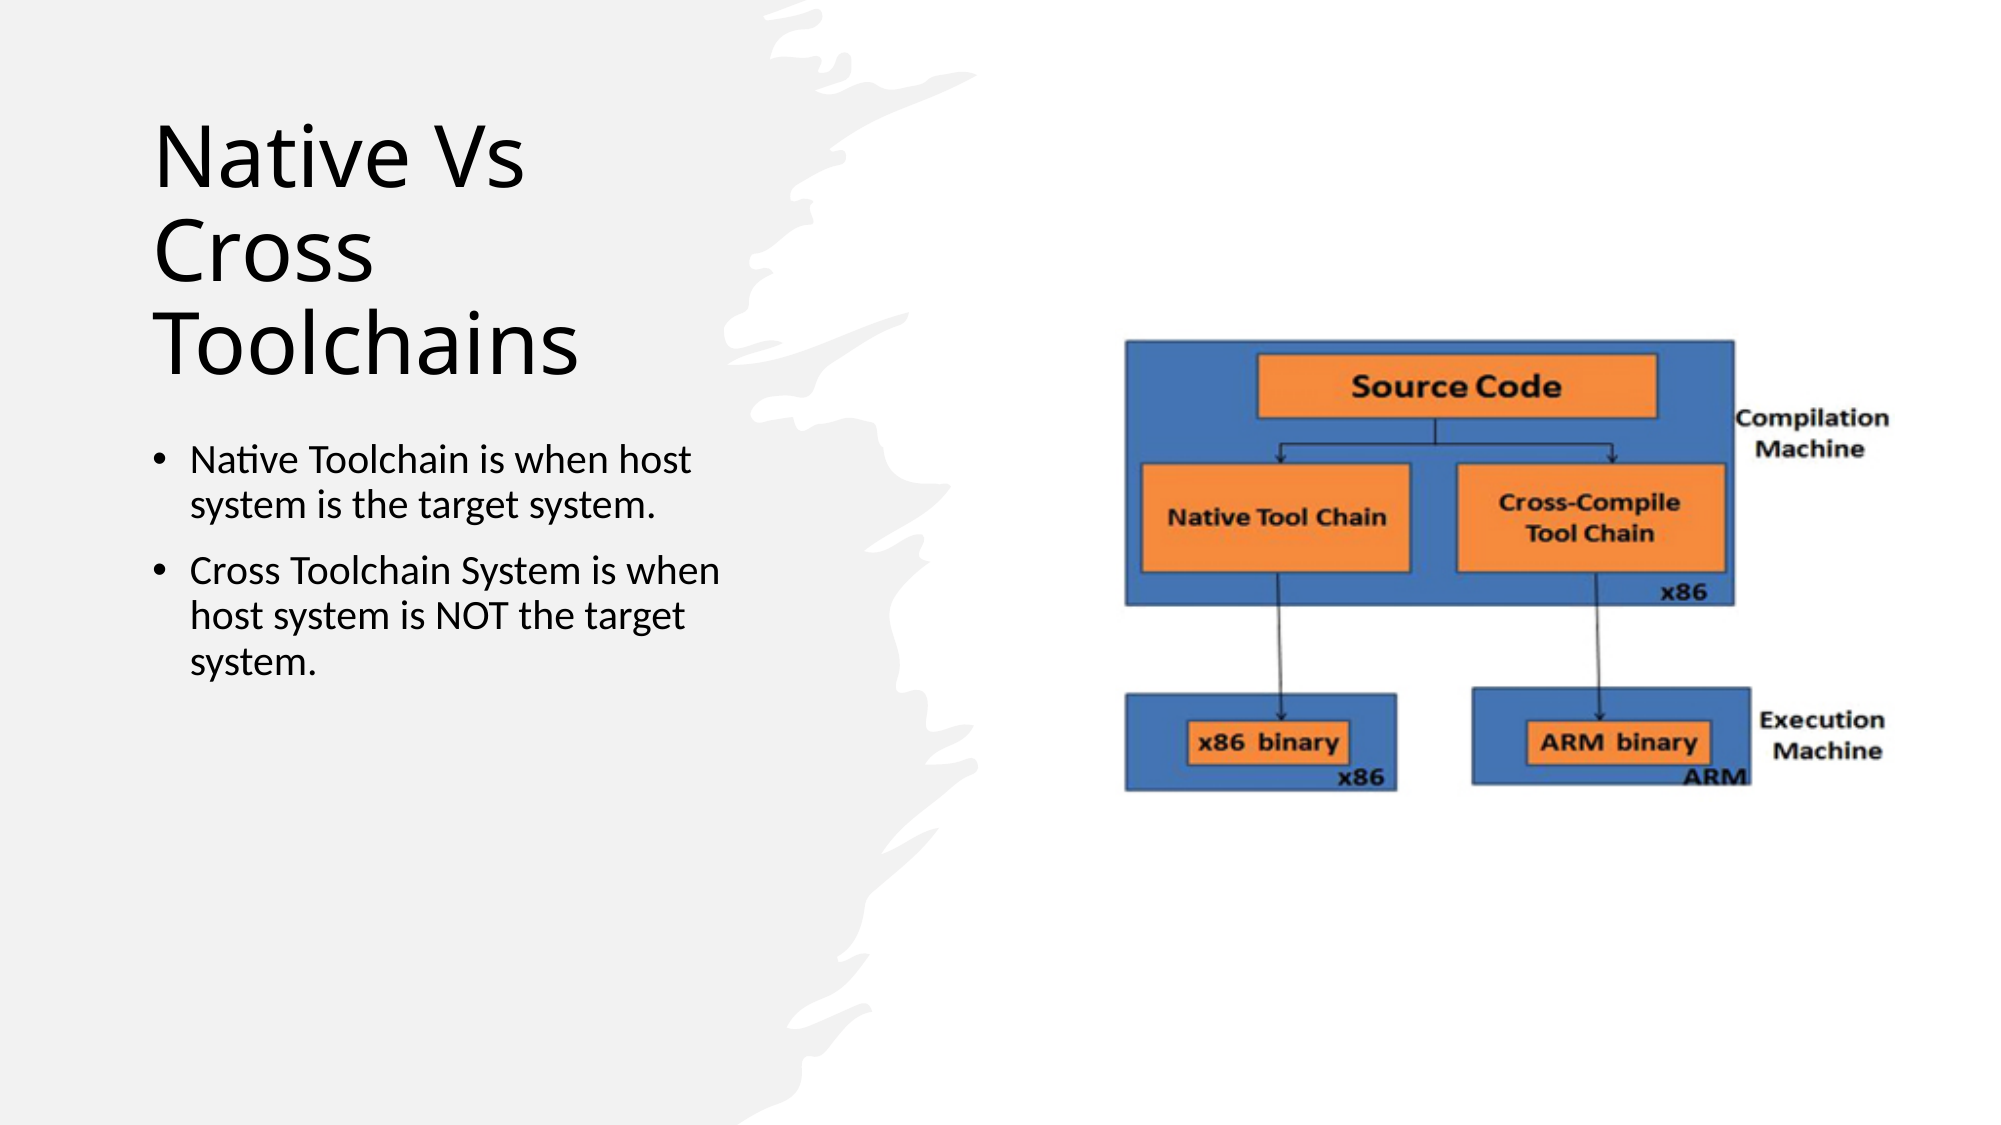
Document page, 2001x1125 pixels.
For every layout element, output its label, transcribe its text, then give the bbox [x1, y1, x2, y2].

list Native Toolchain is when host system is the target system. Cross Toolchain System is when host system is NOT the target system. [137, 430, 776, 1014]
title Native Vs Cross Toolchains [137, 105, 776, 401]
text_box [739, 0, 2000, 1125]
text_box [0, 0, 979, 1125]
picture [1115, 328, 1895, 802]
